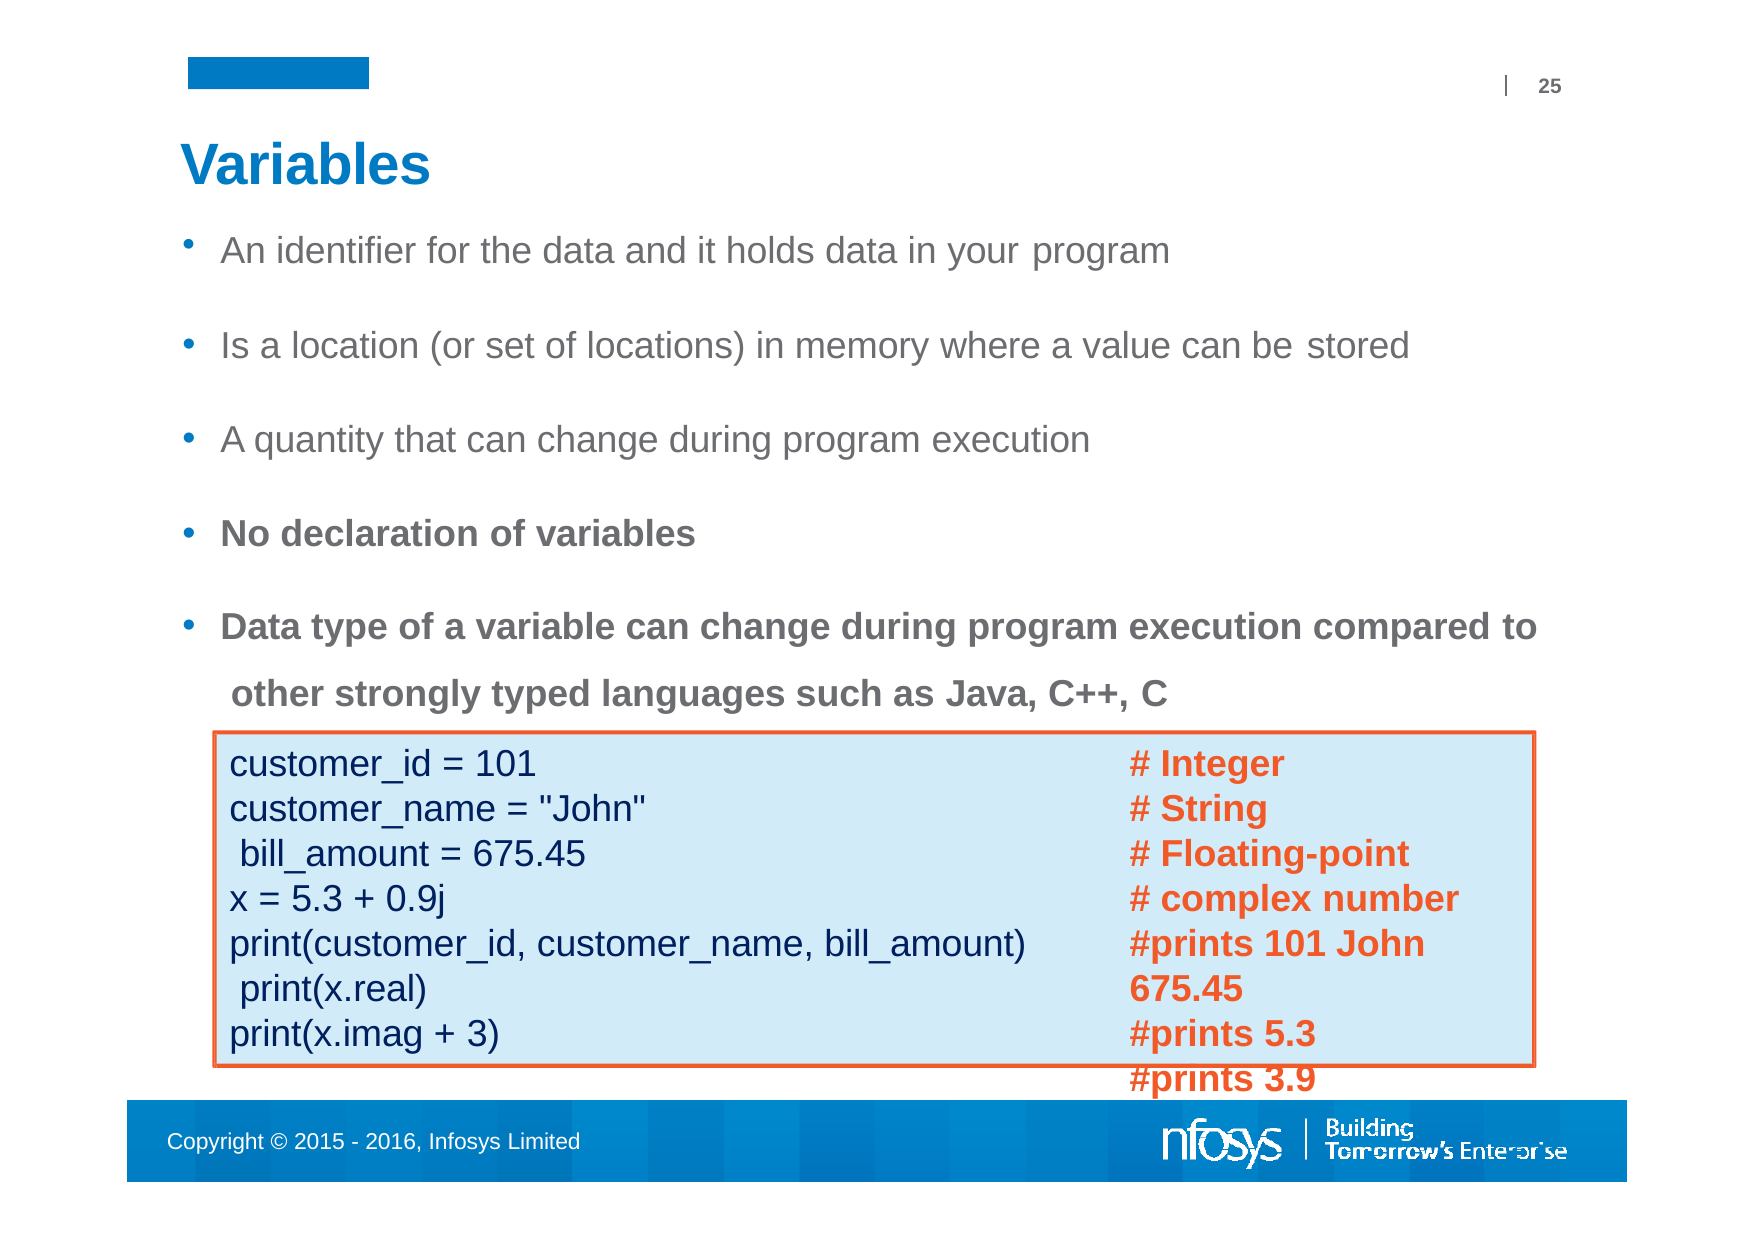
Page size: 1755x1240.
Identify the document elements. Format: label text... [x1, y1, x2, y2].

title Variables [177, 124, 439, 334]
footer Copyright © 2015 - 2016, Infosys Limited [164, 1126, 585, 1240]
text_box [217, 735, 1532, 1063]
text_box 25 [1536, 70, 1564, 98]
text_box [127, 1100, 1627, 1182]
text_box [212, 730, 1537, 1068]
text_box # Integer # String # Floating-point # complex number #prints 101 John 675.45 #prints 5.3 #prints 3.9 [1096, 736, 1521, 1099]
text_box customer_id = 101 customer_name = "John" bill_amount = 675.45 x = 5.3 + 0.9j print(customer_id, customer_name, bill_amount) print(x.real) print(x.imag + 3) [229, 736, 1036, 1054]
text_box An identifier for the data and it holds data in your program Is a location (or set of locations) in memory where a value can be stored A quantity that can change during program execution No declaration of variables Data type of a variable can change during program execution compared to other strongly typed languages such as Java, C++, C [180, 224, 1548, 715]
